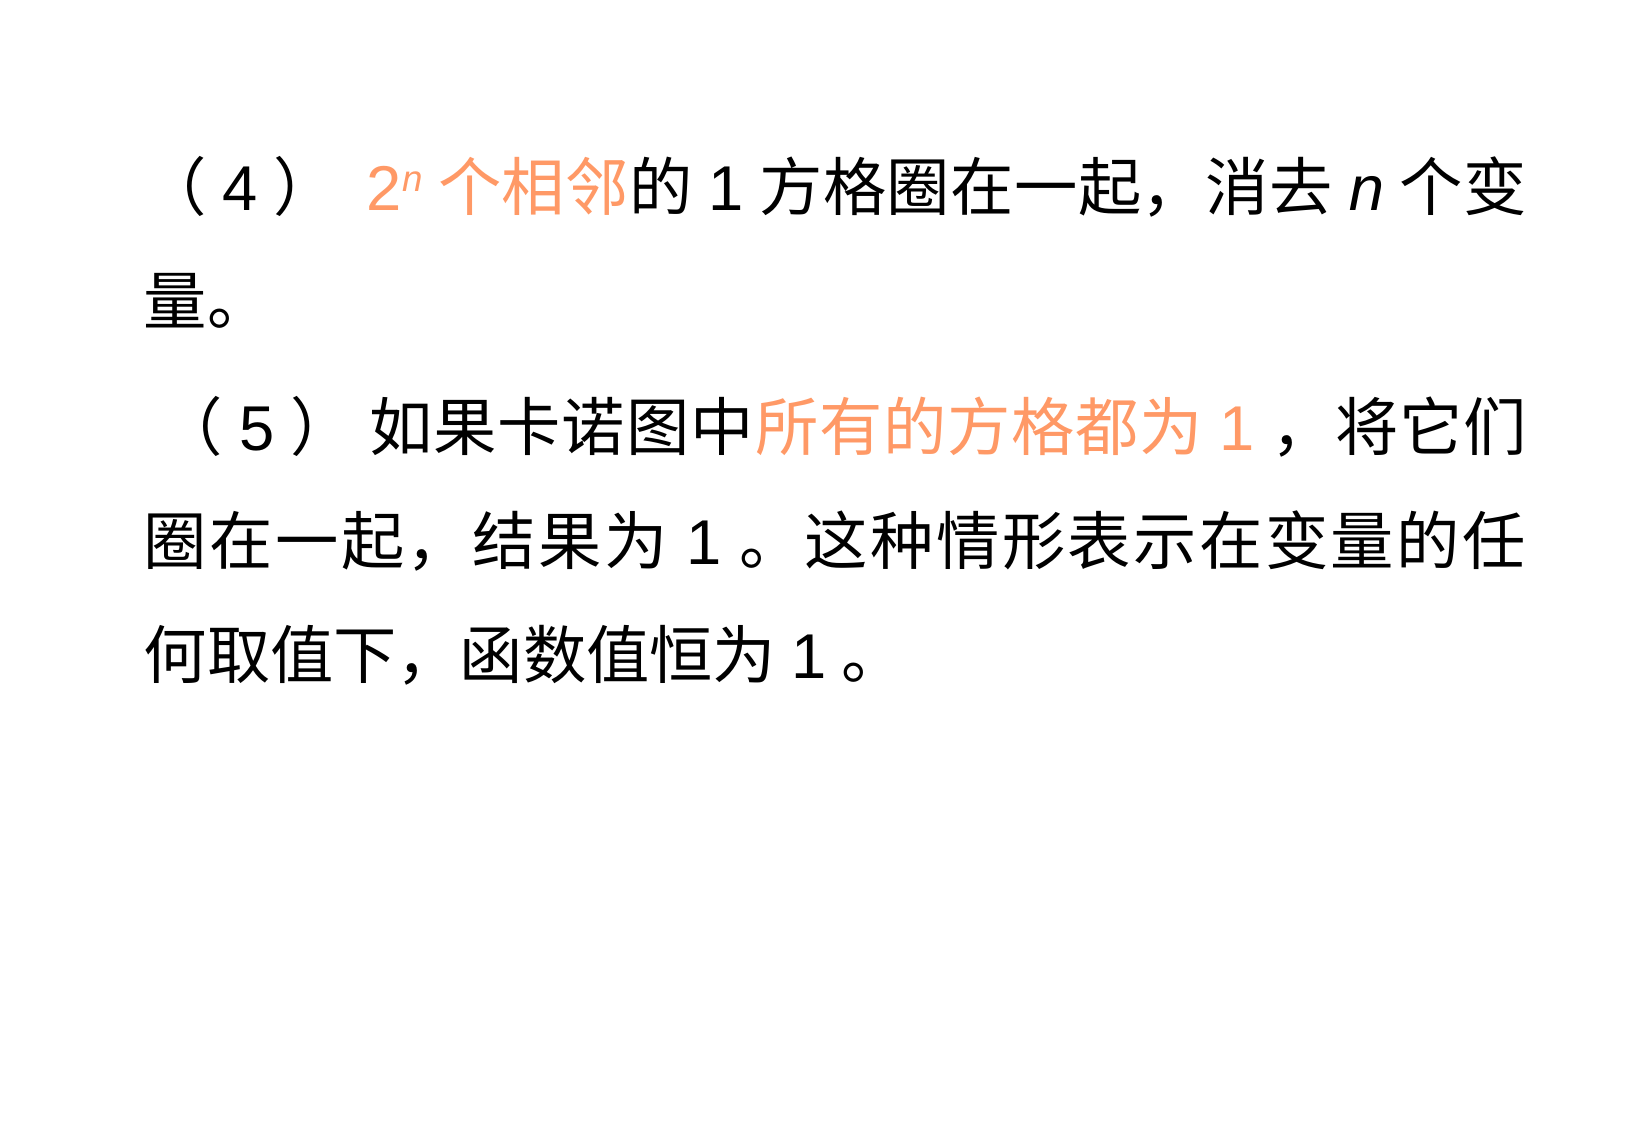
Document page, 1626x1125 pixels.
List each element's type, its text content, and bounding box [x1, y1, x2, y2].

list （4） 2n个相邻的1方格圈在一起，消去n个变量。 （5） 如果卡诺图中所有的方格都为1，将它们圈在一起，结果为1。这种情形表示在变量的任何取值下，函数值恒为1。 [67, 101, 1542, 1024]
